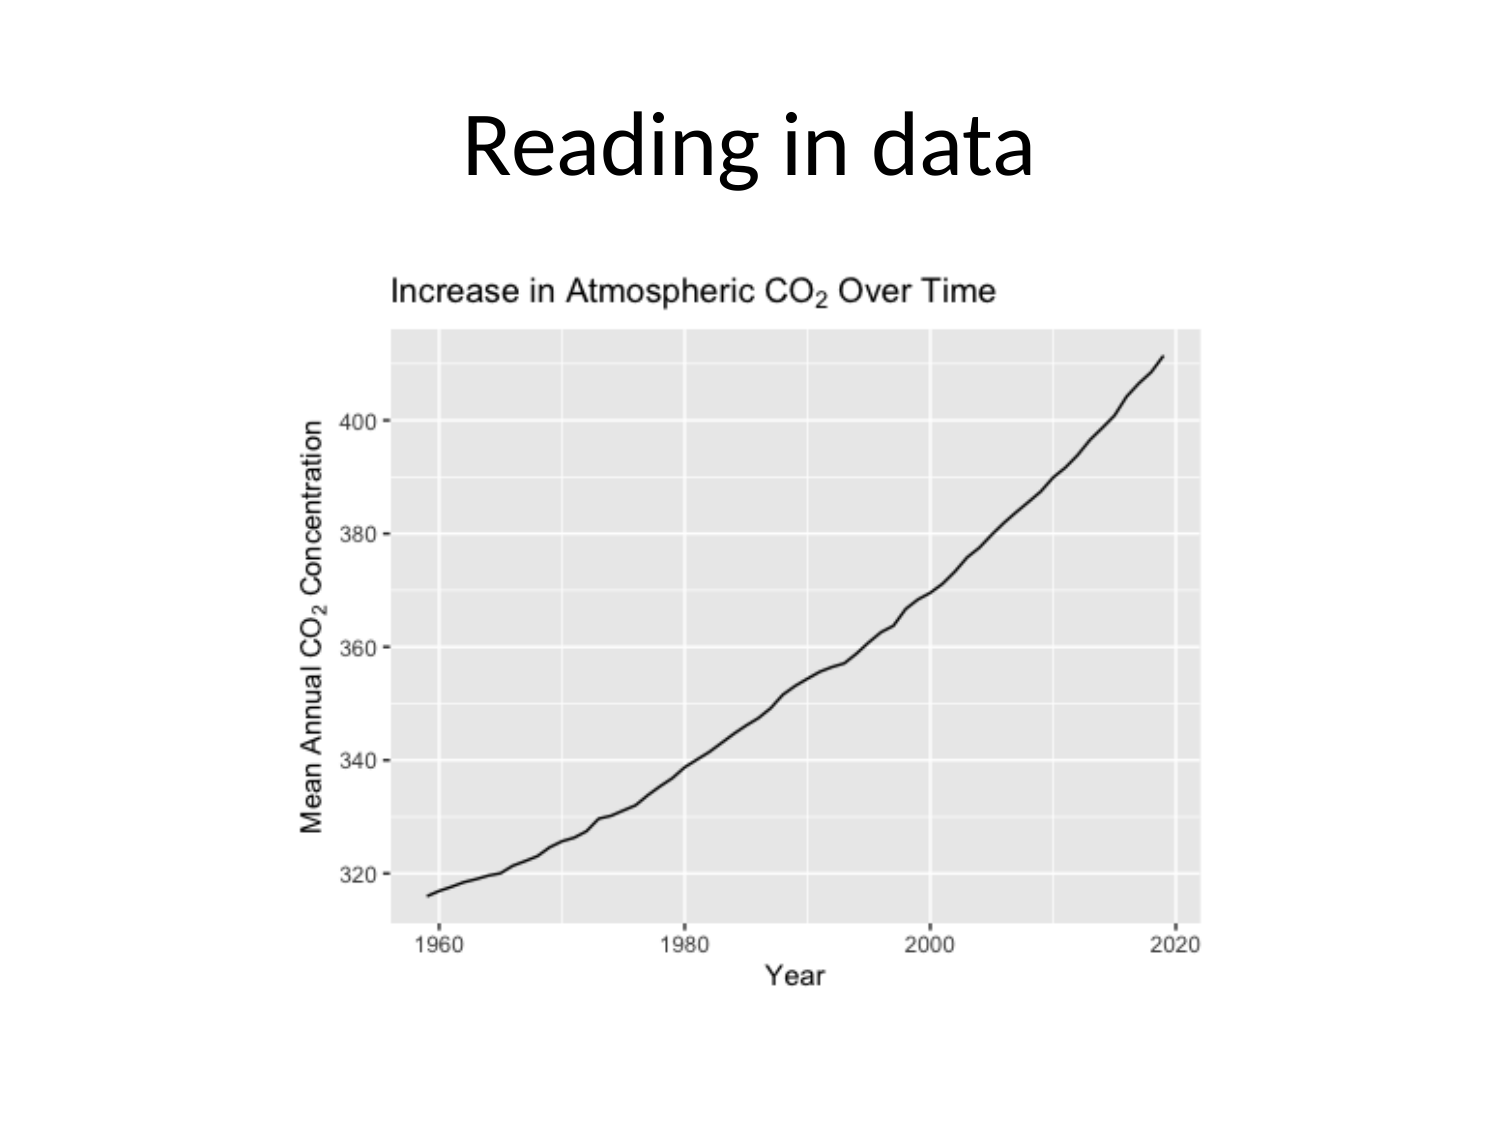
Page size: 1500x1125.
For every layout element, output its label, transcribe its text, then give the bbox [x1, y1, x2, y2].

title Reading in data [75, 45, 1425, 233]
picture [287, 262, 1215, 1005]
